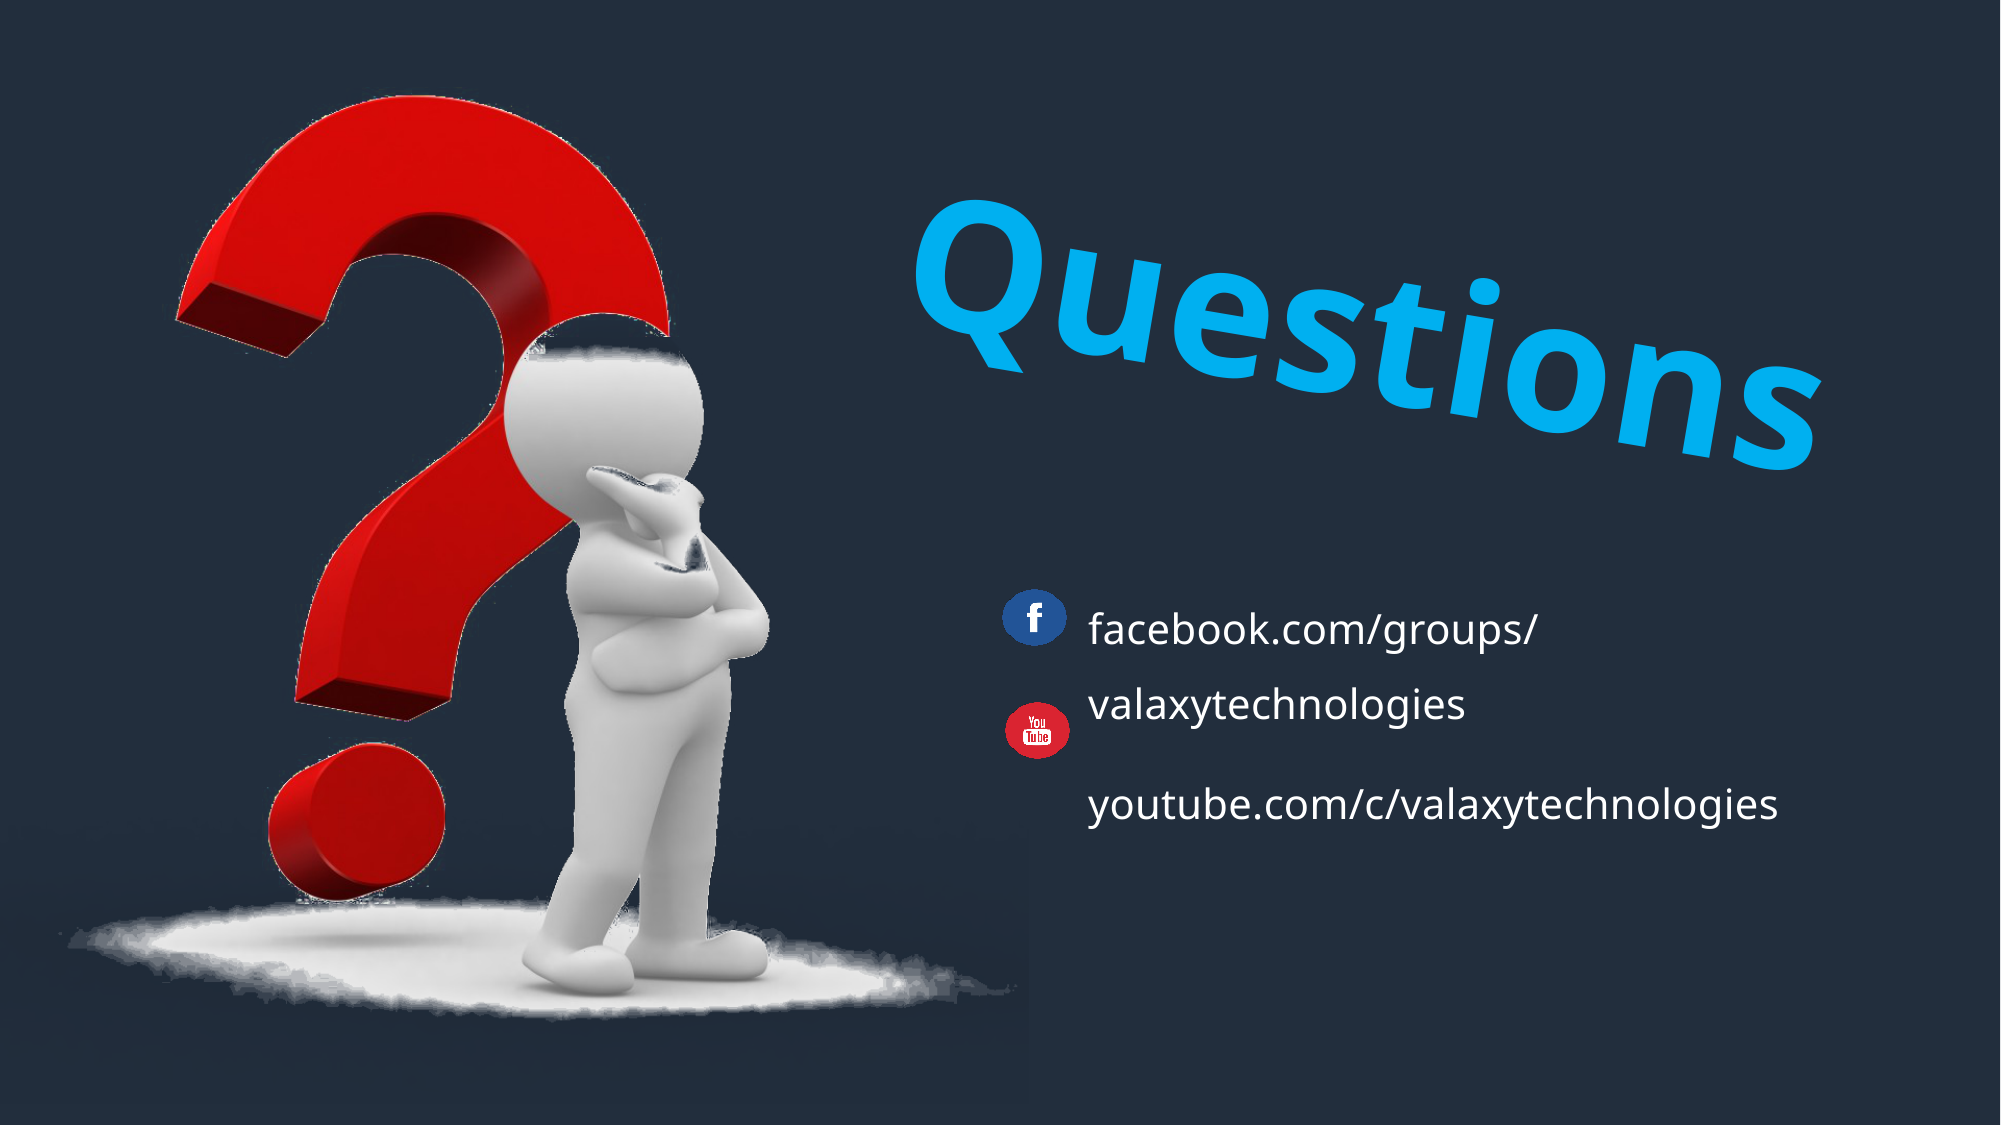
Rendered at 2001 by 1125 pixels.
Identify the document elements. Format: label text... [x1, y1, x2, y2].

picture [0, 37, 1030, 1105]
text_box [999, 570, 1913, 830]
text_box Questions [1034, 155, 1858, 515]
picture [946, 224, 1012, 311]
